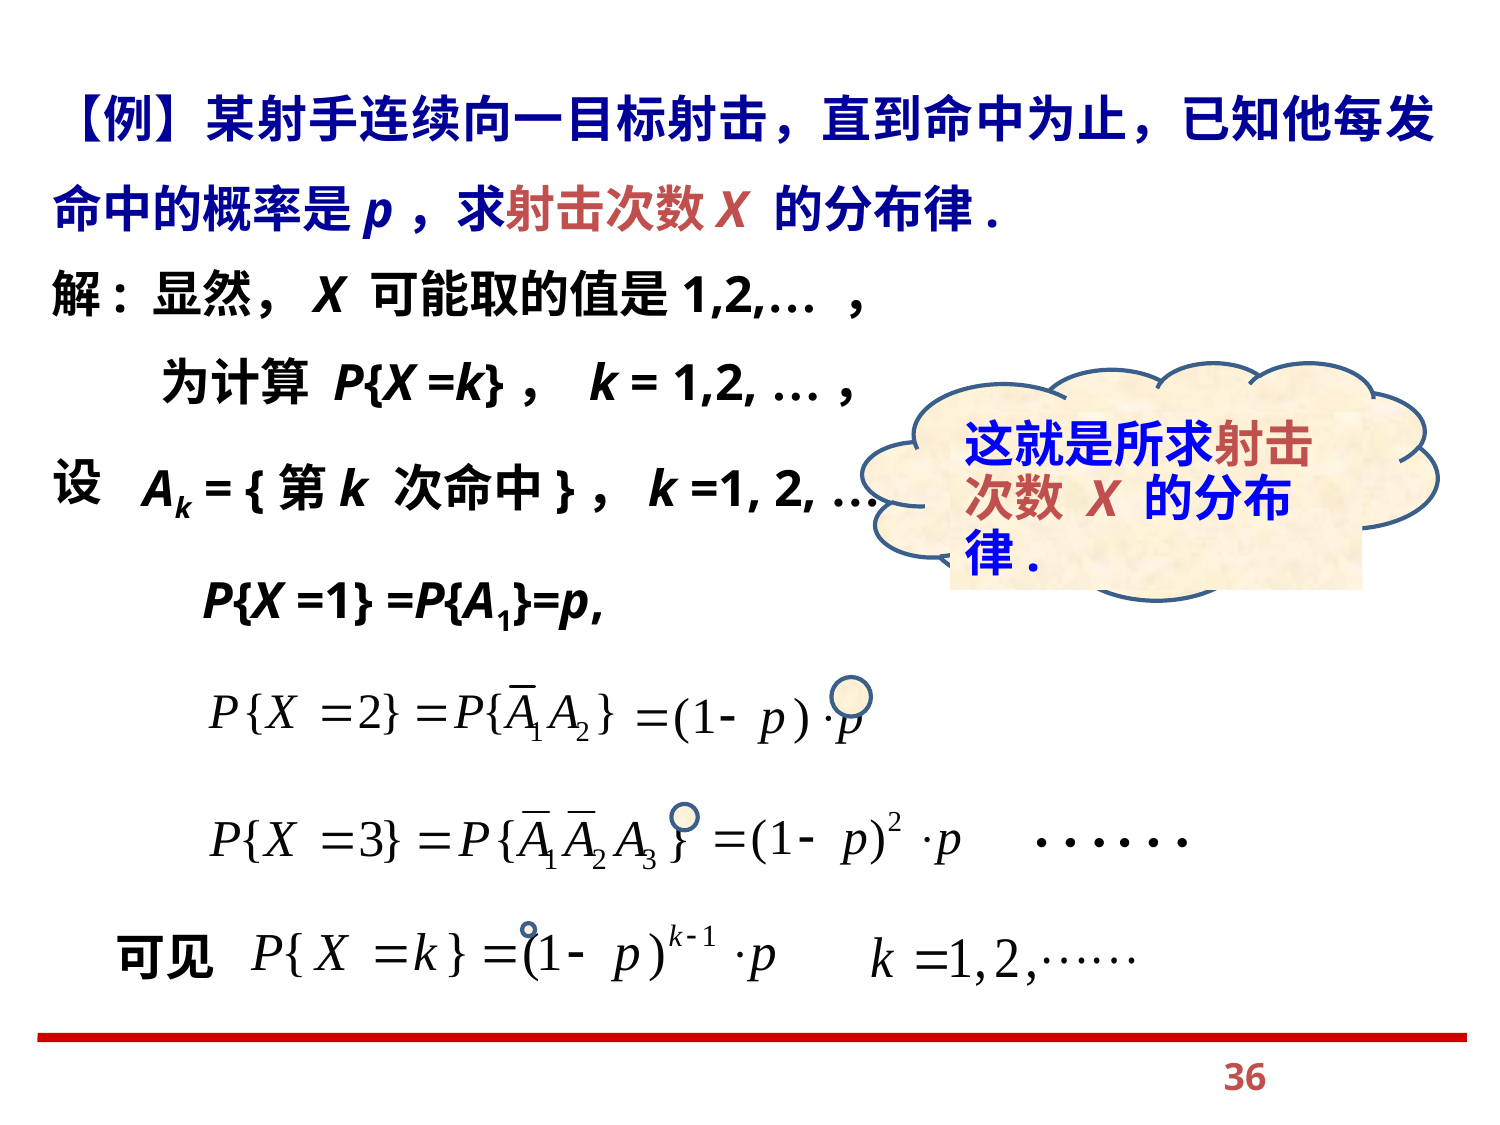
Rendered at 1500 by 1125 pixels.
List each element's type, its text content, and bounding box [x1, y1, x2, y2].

text_box P{X =1} =P{A1}=p, [174, 562, 963, 639]
text_box 设 [38, 449, 118, 519]
text_box Ak = {第k 次命中}，k =1, 2, …， [128, 449, 857, 527]
text_box 解: 显然，X 可能取的值是1,2,… ， [36, 262, 907, 332]
text_box 【例】某射手连续向一目标射击，直到命中为止，已知他每发命中的概率是p，求射击次数X 的分布律. [37, 49, 1450, 245]
text_box 可见 [100, 924, 231, 994]
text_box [687, 799, 972, 876]
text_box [199, 799, 686, 883]
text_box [862, 362, 1438, 601]
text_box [641, 687, 876, 756]
text_box 36 [1087, 1046, 1413, 1125]
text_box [199, 674, 638, 754]
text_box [241, 912, 1288, 1002]
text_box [1024, 824, 1206, 868]
text_box 为计算 P{X =k}， k = 1,2, …， [145, 349, 898, 419]
picture [838, 680, 864, 687]
